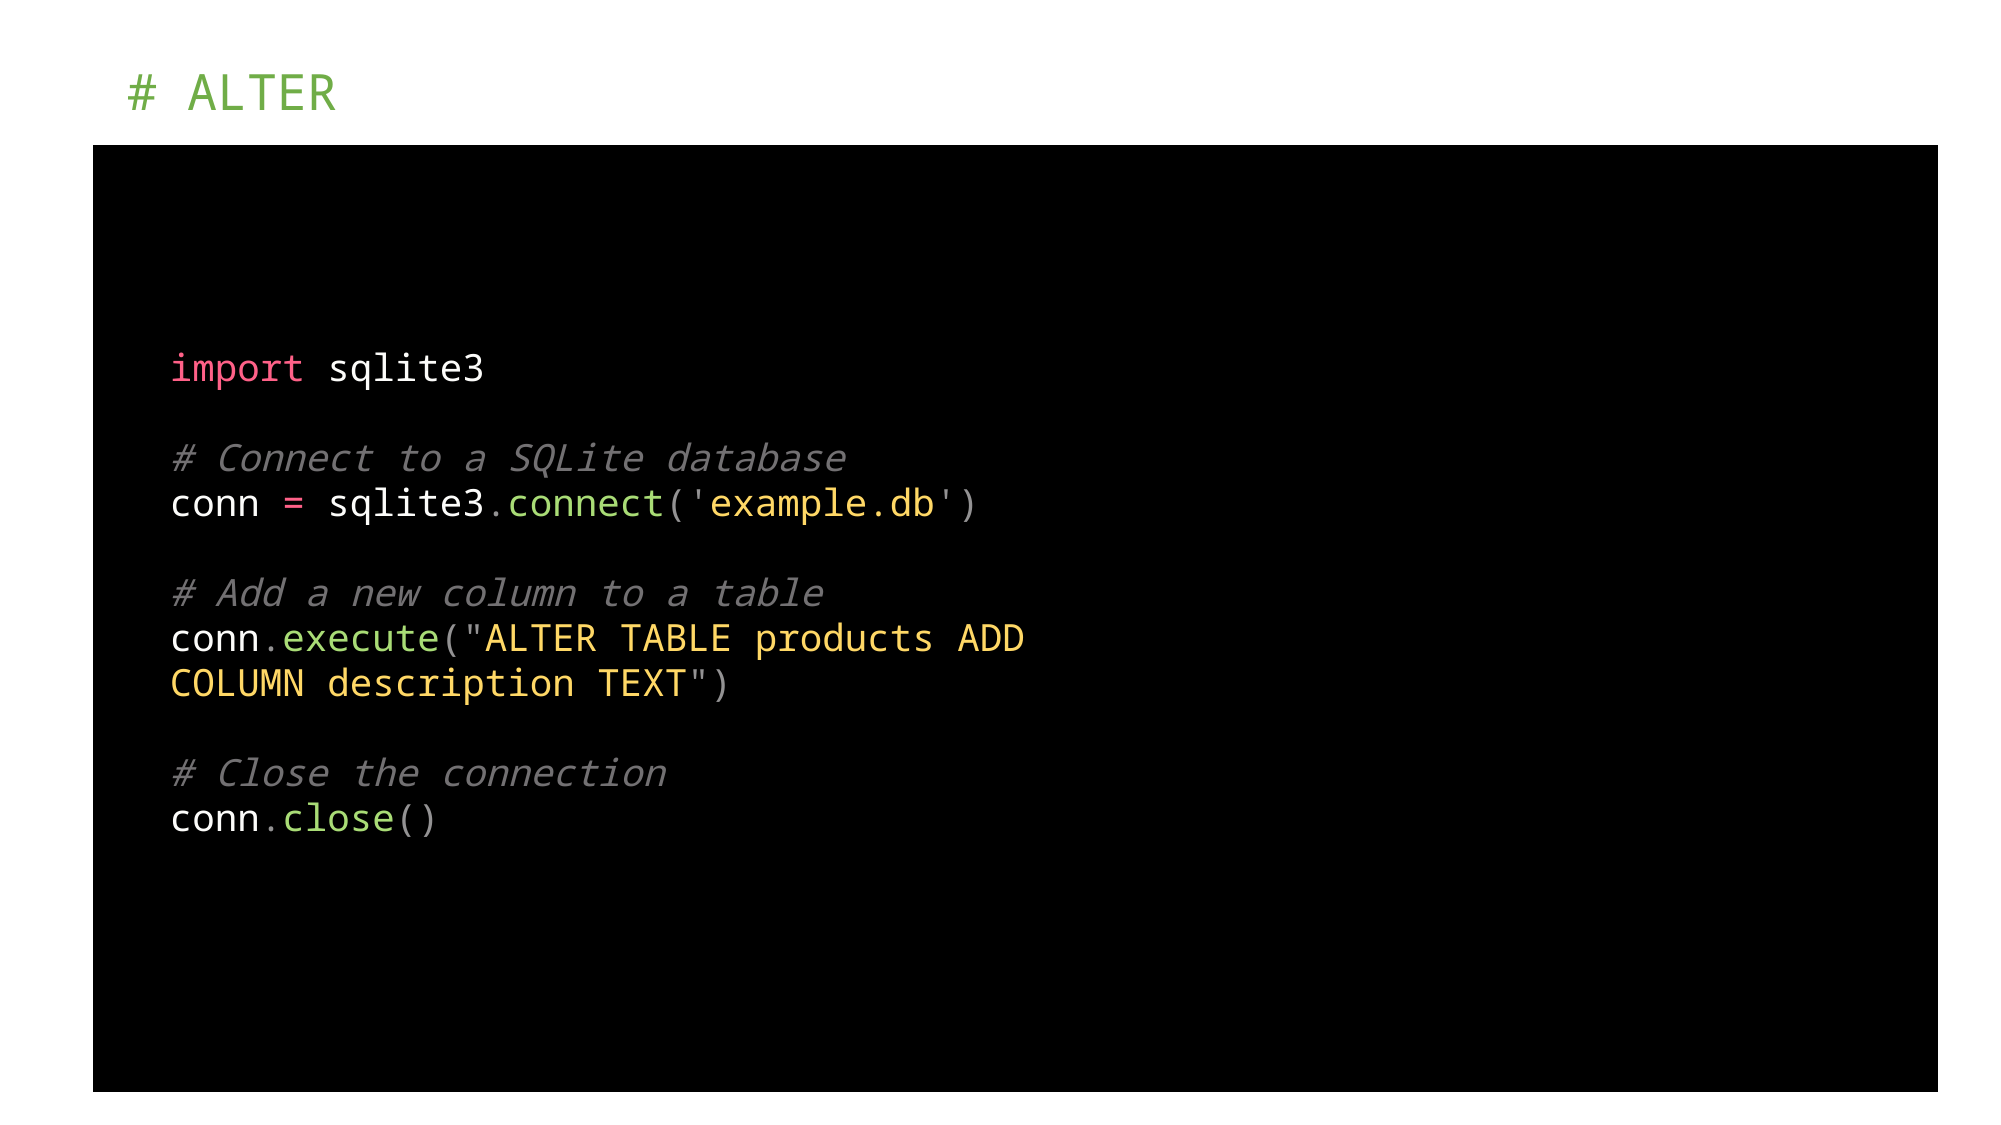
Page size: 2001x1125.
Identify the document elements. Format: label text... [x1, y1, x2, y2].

text_box # ALTER [113, 53, 353, 128]
text_box [93, 145, 1938, 1092]
text_box import sqlite3 # Connect to a SQLite database conn = sqlite3.connect('example.db') # Add a new column to a table conn.execute("ALTER TABLE products ADD COLUMN description TEXT") # Close the connection conn.close() [155, 336, 1155, 937]
